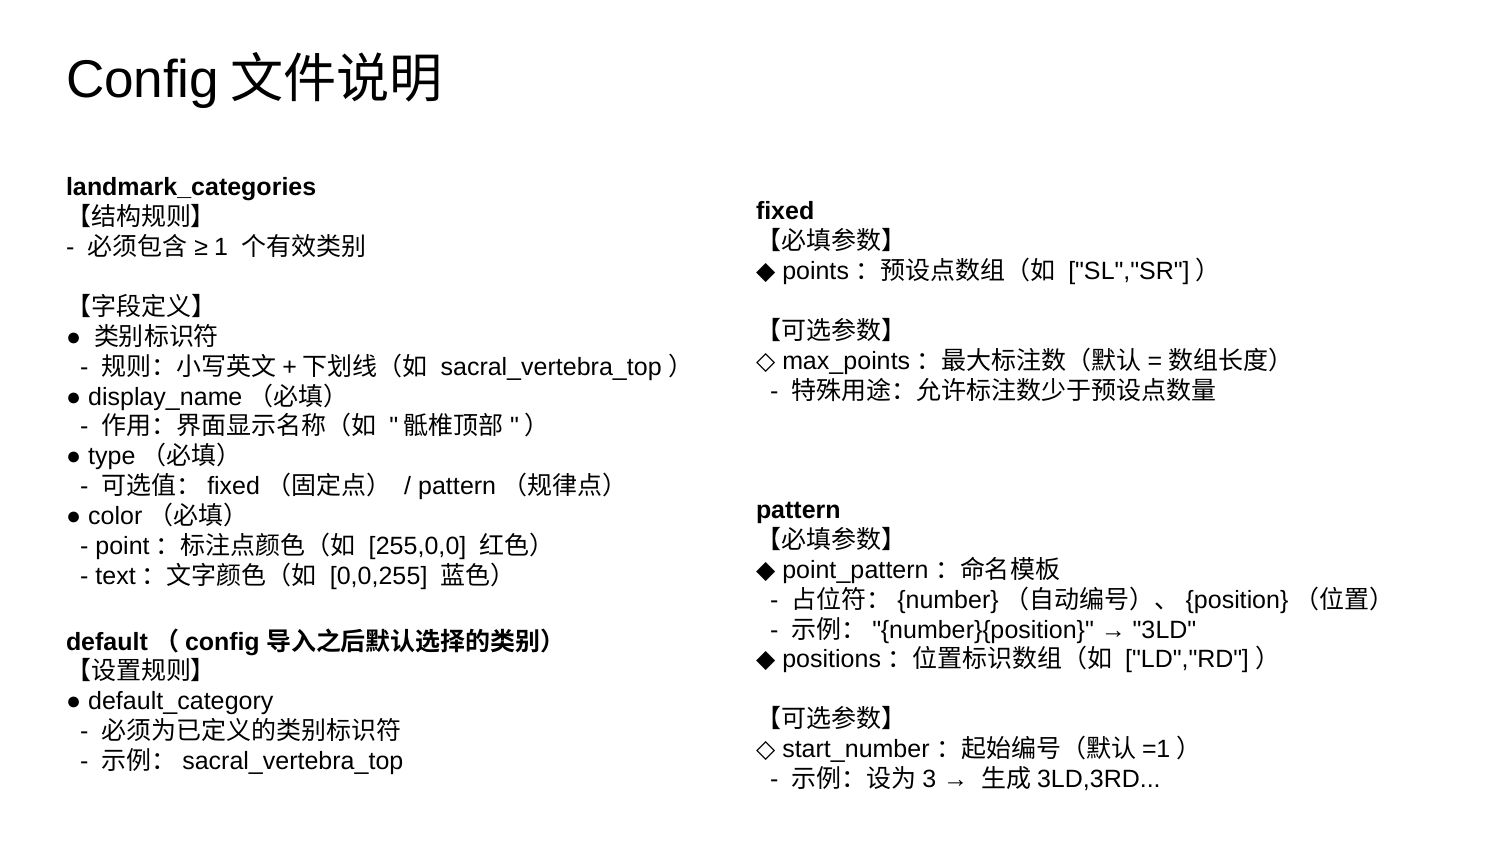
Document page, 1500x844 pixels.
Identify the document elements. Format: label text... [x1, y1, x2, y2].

title Config文件说明 [51, 29, 1449, 124]
text_box landmark_categories 【结构规则】 - 必须包含 ≥1 个有效类别 【字段定义】 ● 类别标识符 - 规则：小写英文+下划线（如 sacral_vertebra_top） ● display_name（必填） - 作用：界面显示名称（如 "骶椎顶部"） ● type（必填） - 可选值：fixed（固定点） / pattern（规律点） ● color（必填） - point：标注点颜色（如 [255,0,0] 红色） - text：文字颜色（如 [0,0,255] 蓝色） [51, 155, 788, 605]
text_box default（config导入之后默认选择的类别） 【设置规则】 ● default_category - 必须为已定义的类别标识符 - 示例：sacral_vertebra_top [51, 609, 582, 790]
text_box fixed 【必填参数】 ◆ points：预设点数组（如 ["SL","SR"]） 【可选参数】 ◇ max_points：最大标注数（默认=数组长度） - 特殊用途：允许标注数少于预设点数量 [741, 179, 1420, 420]
text_box pattern 【必填参数】 ◆ point_pattern：命名模板 - 占位符：{number}（自动编号）、{position}（位置） - 示例："{number}{position}" → "3LD" ◆ positions：位置标识数组（如 ["LD","RD"]） 【可选参数】 ◇ start_number：起始编号（默认=1） - 示例：设为3 → 生成3LD,3RD... [741, 478, 1483, 808]
